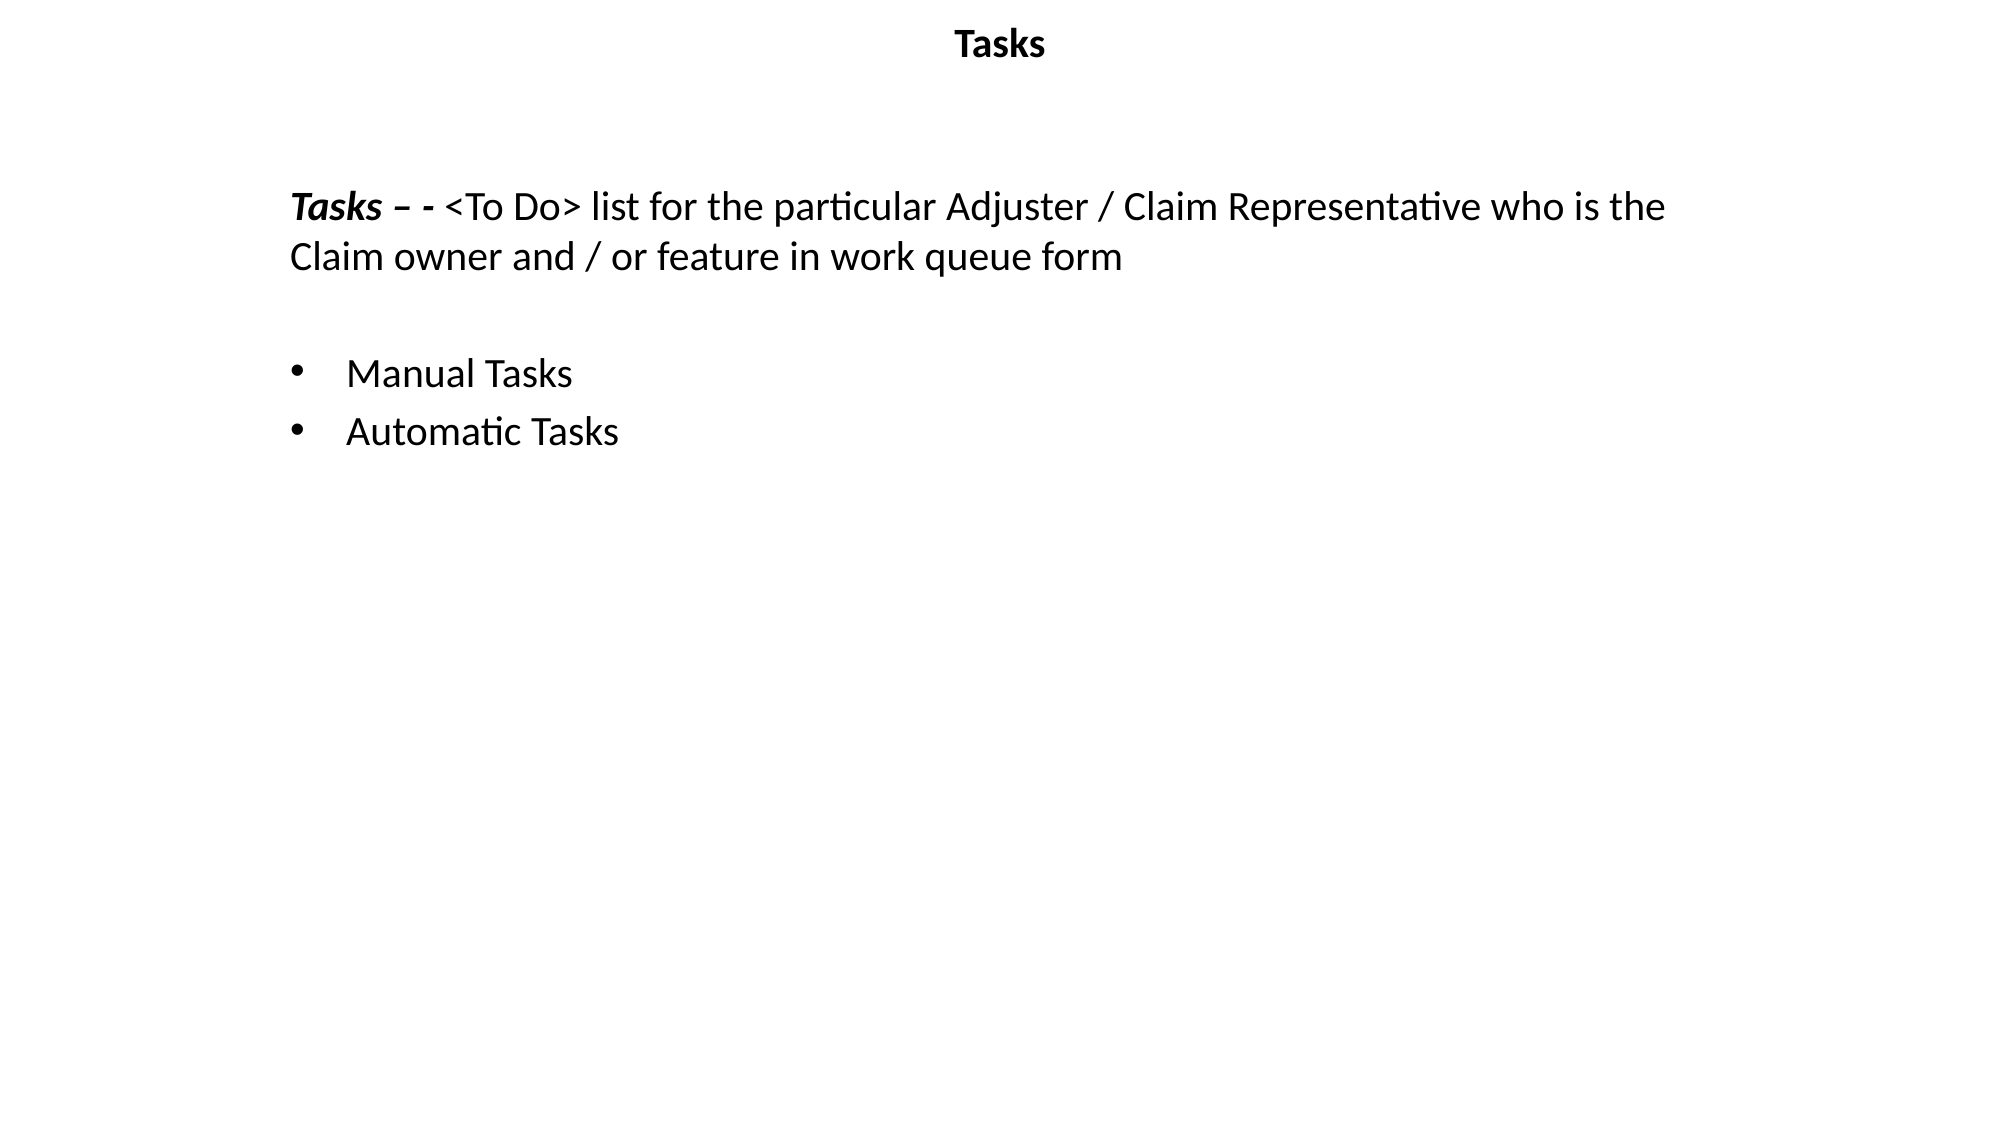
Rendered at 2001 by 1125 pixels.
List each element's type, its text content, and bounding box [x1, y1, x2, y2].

title Tasks [0, 7, 2000, 75]
list Tasks – - <To Do> list for the particular Adjuster / Claim Representative who is the Claim owner and / or feature in work queue form Manual Tasks Automatic Tasks [275, 112, 1700, 1088]
